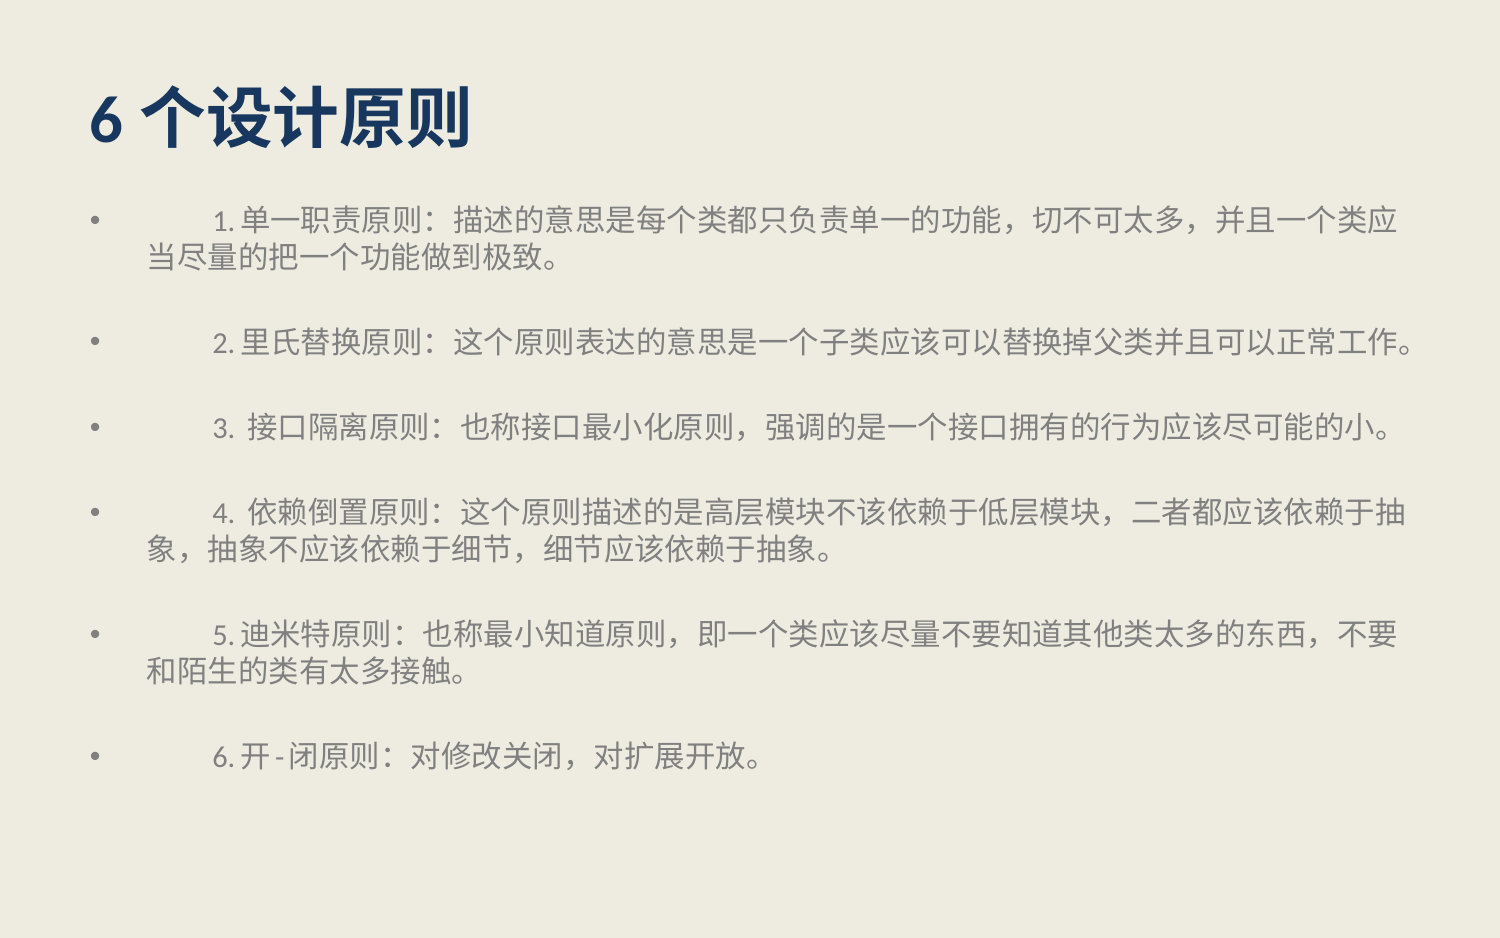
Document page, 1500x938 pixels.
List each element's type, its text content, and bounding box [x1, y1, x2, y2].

list 1.单一职责原则：描述的意思是每个类都只负责单一的功能，切不可太多，并且一个类应当尽量的把一个功能做到极致。 2.里氏替换原则：这个原则表达的意思是一个子类应该可以替换掉父类并且可以正常工作。 3. 接口隔离原则：也称接口最小化原则，强调的是一个接口拥有的行为应该尽可能的小。 4. 依赖倒置原则：这个原则描述的是高层模块不该依赖于低层模块，二者都应该依赖于抽象，抽象不应该依赖于细节，细节应该依赖于抽象。 5.迪米特原则：也称最小知道原则，即一个类应该尽量不要知道其他类太多的东西，不要和陌生的类有太多接触。 6.开-闭原则：对修改关闭，对扩展开放。 [74, 193, 1426, 838]
title 6个设计原则 [74, 37, 1426, 193]
